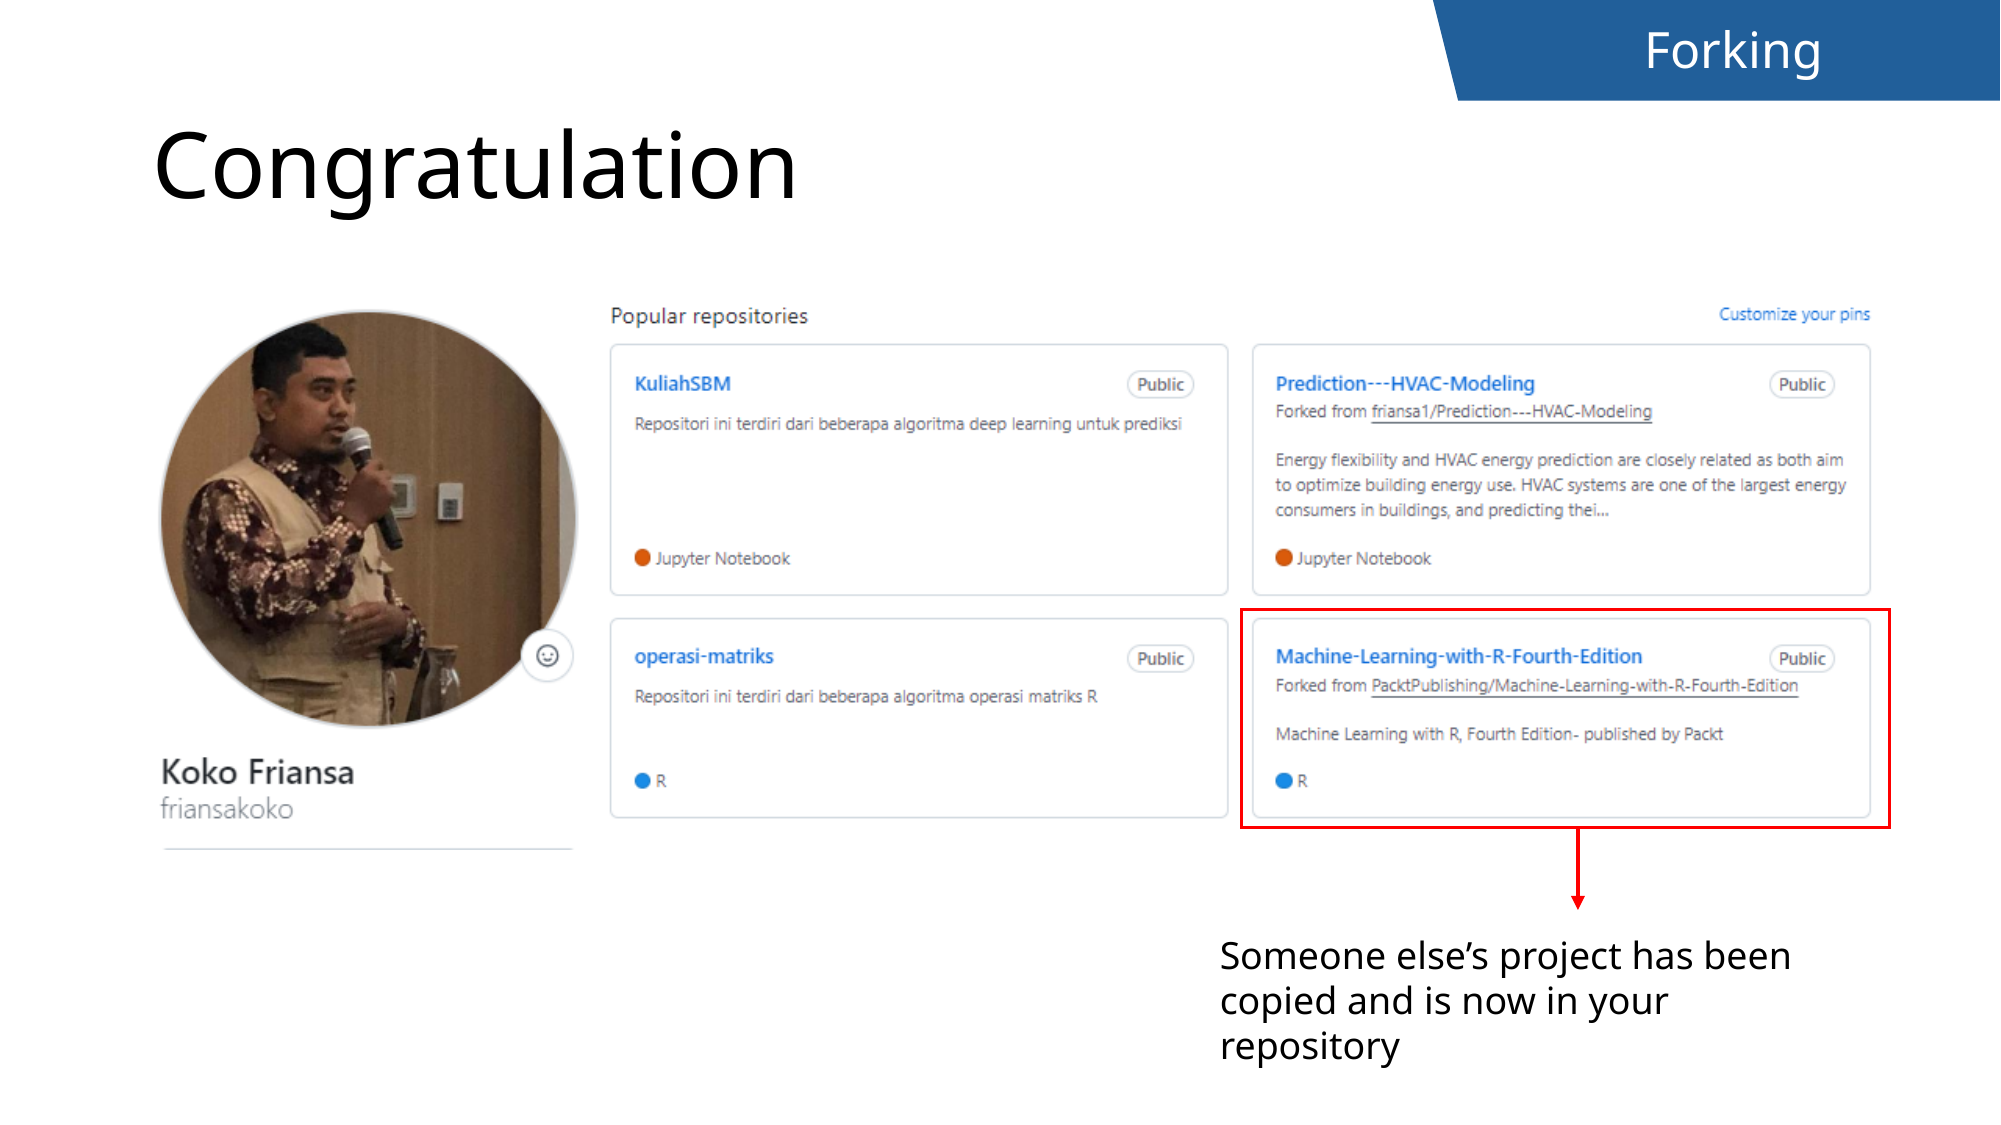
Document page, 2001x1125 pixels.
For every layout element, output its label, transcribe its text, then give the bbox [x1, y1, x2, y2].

text_box Forking [1431, 0, 2000, 103]
text_box Someone else’s project has been copied and is now in your repository [1205, 924, 1847, 1075]
picture [109, 275, 1891, 850]
title Congratulation [137, 59, 1863, 275]
